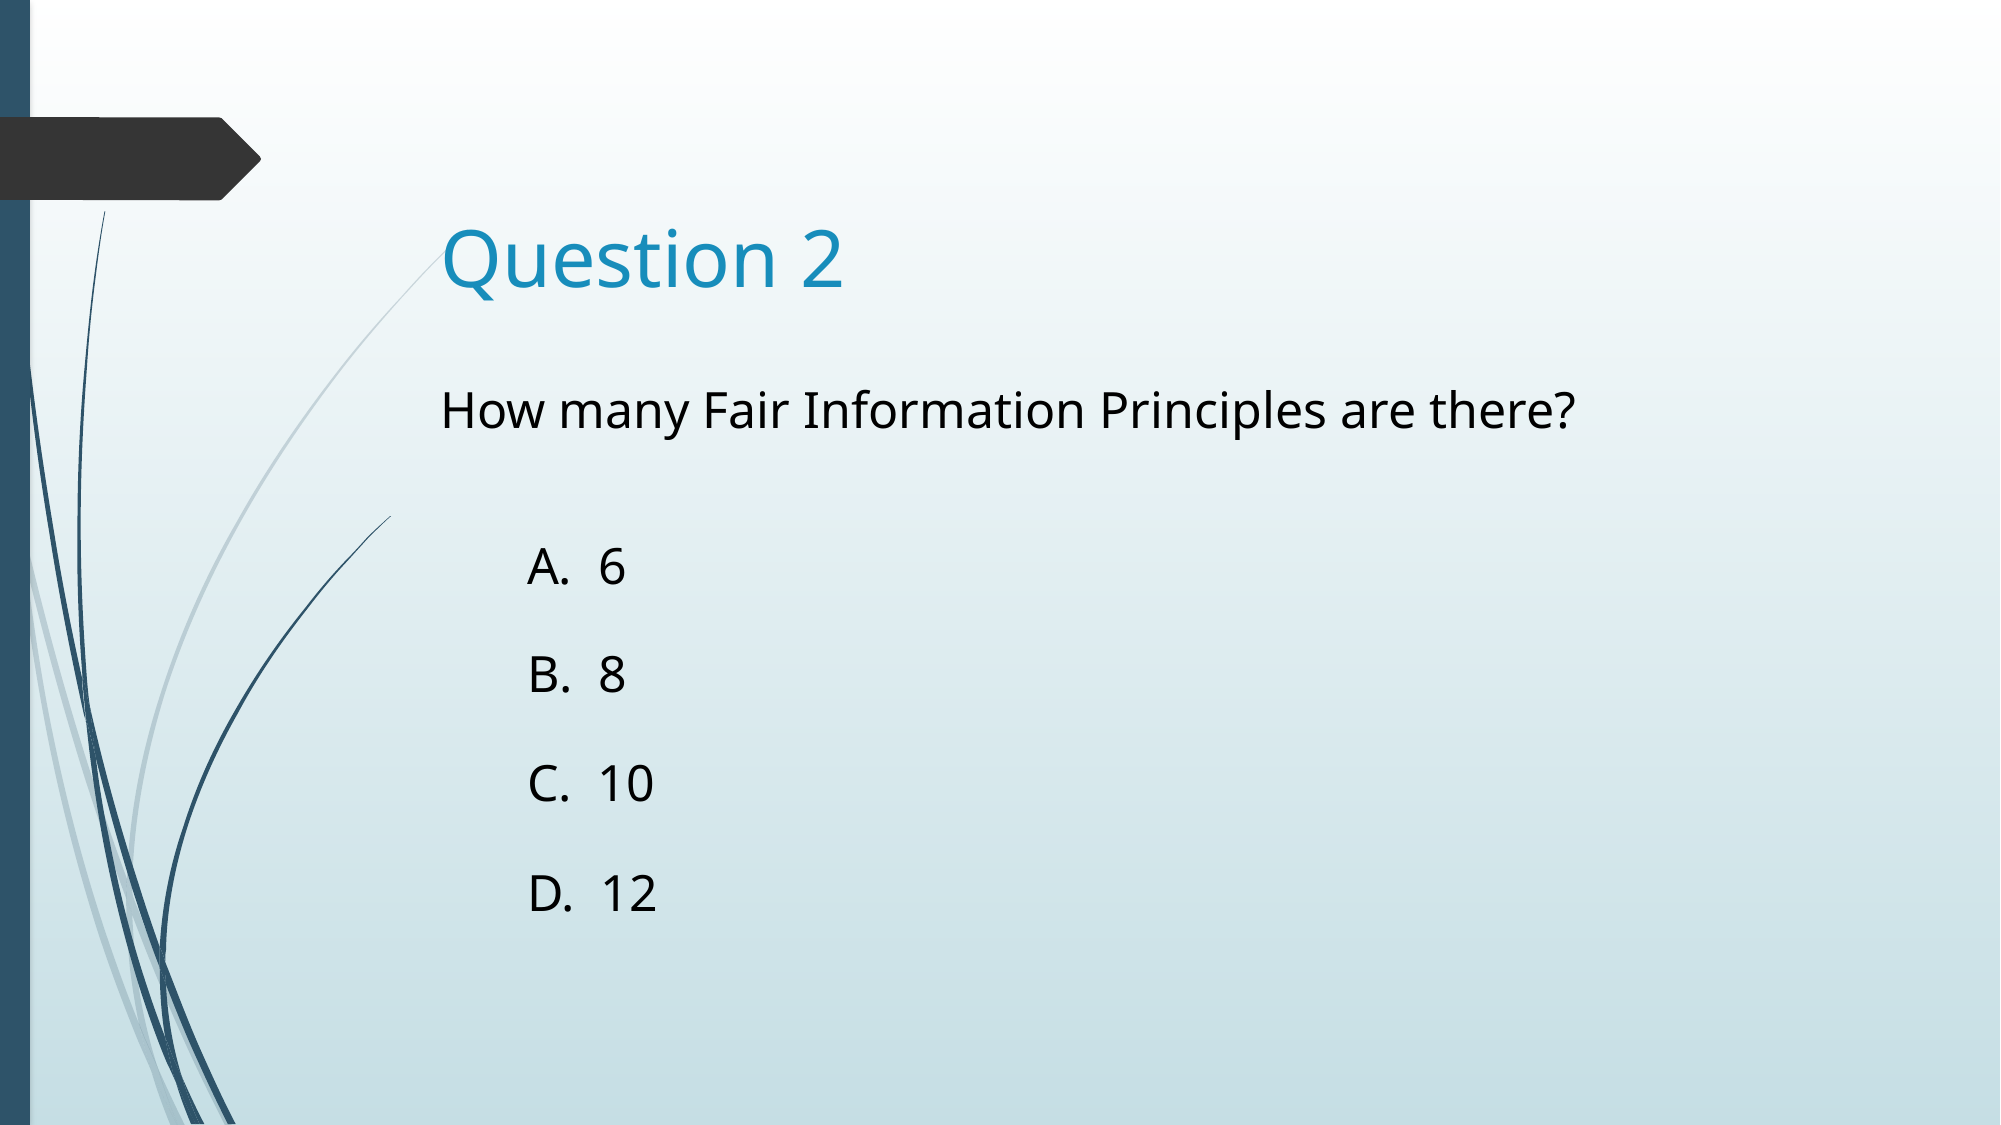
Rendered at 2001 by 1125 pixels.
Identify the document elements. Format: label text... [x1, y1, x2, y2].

text_box A. 6 [512, 526, 1436, 602]
text_box D. 12 [512, 854, 1415, 930]
text_box B. 8 [512, 635, 1415, 711]
title Question 2 [425, 102, 1888, 313]
text_box How many Fair Information Principles are there? [425, 370, 1694, 446]
text_box C. 10 [512, 744, 1436, 819]
